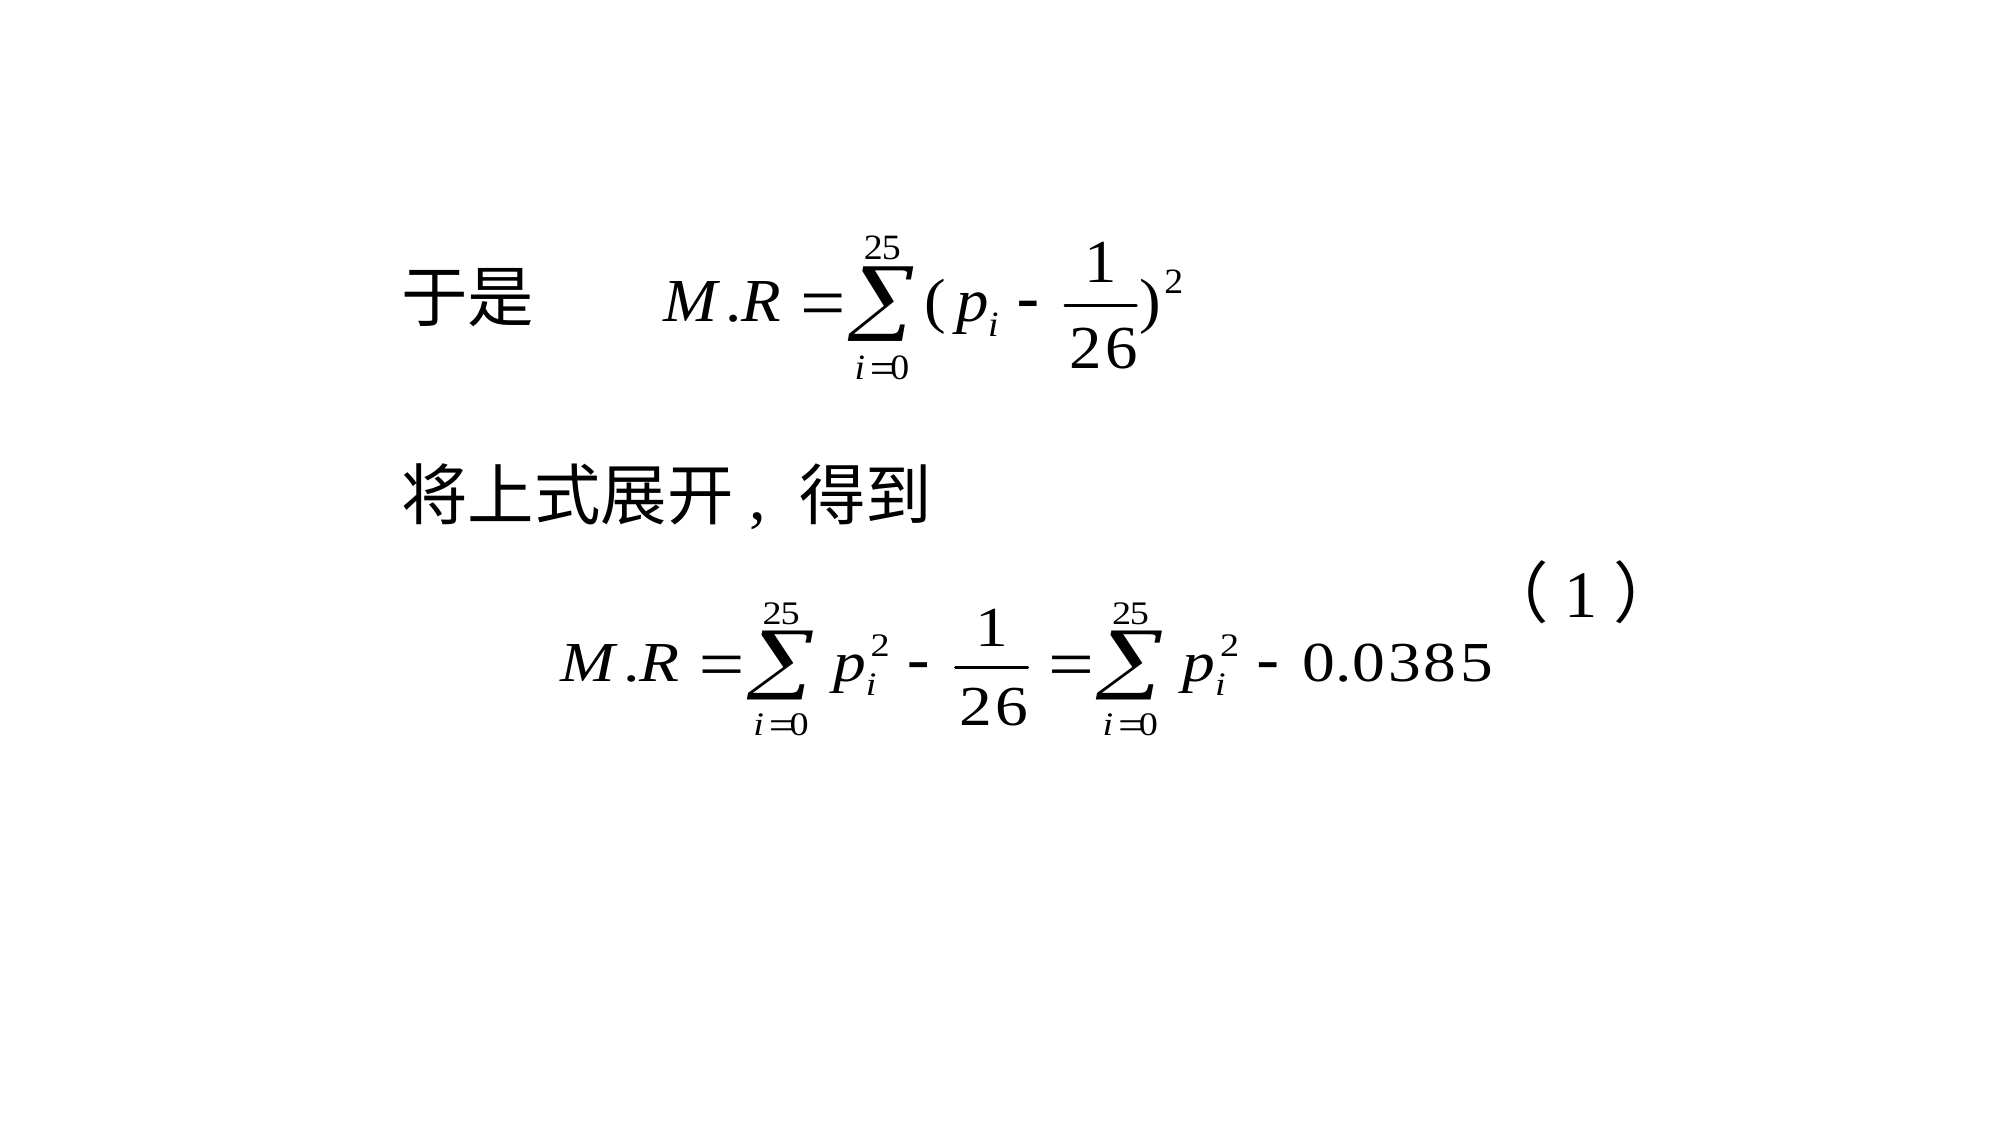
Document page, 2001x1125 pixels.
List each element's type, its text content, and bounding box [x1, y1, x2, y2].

text_box 于是 将上式展开, 得到 （1） [386, 247, 1975, 639]
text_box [549, 587, 1494, 748]
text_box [652, 219, 1194, 393]
